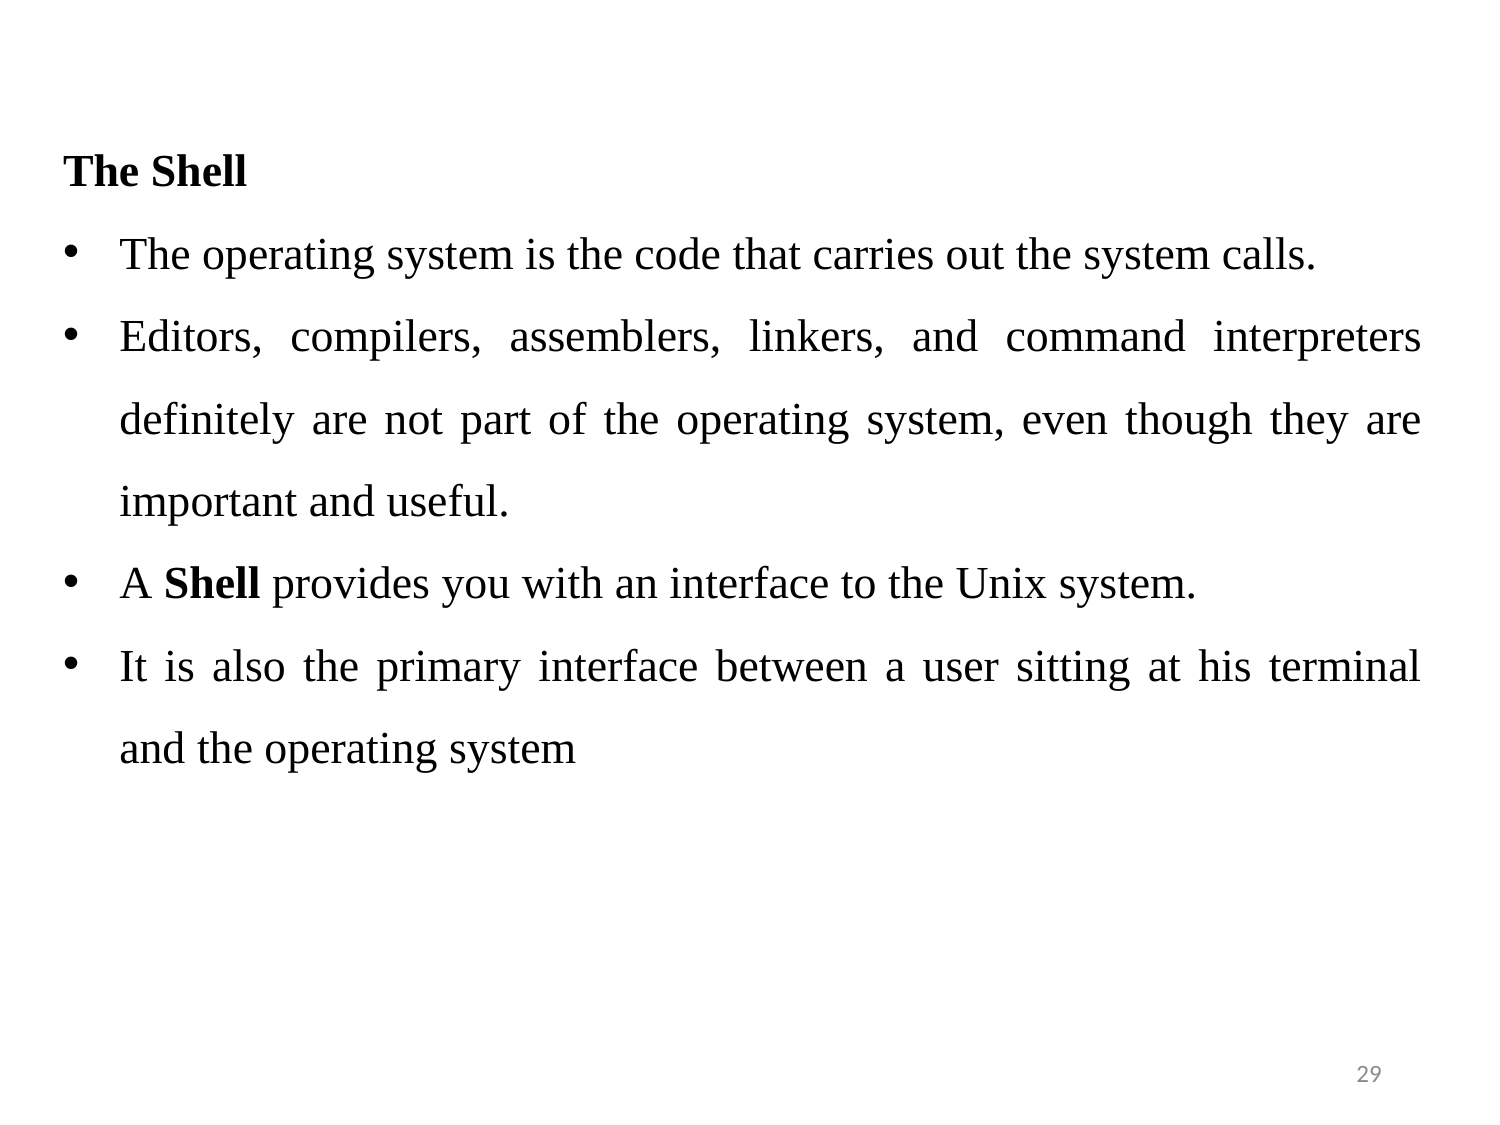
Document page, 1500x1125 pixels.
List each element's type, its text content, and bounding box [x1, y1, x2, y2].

slide_number 29 [1059, 1042, 1397, 1103]
text_box The Shell The operating system is the code that carries out the system calls. Editors, compilers, assemblers, linkers, and command interpreters definitely are not part of the operating system, even though they are important and useful. A Shell provides you with an interface to the Unix system. It is also the primary interface between a user sitting at his terminal and the operating system [48, 106, 1438, 781]
